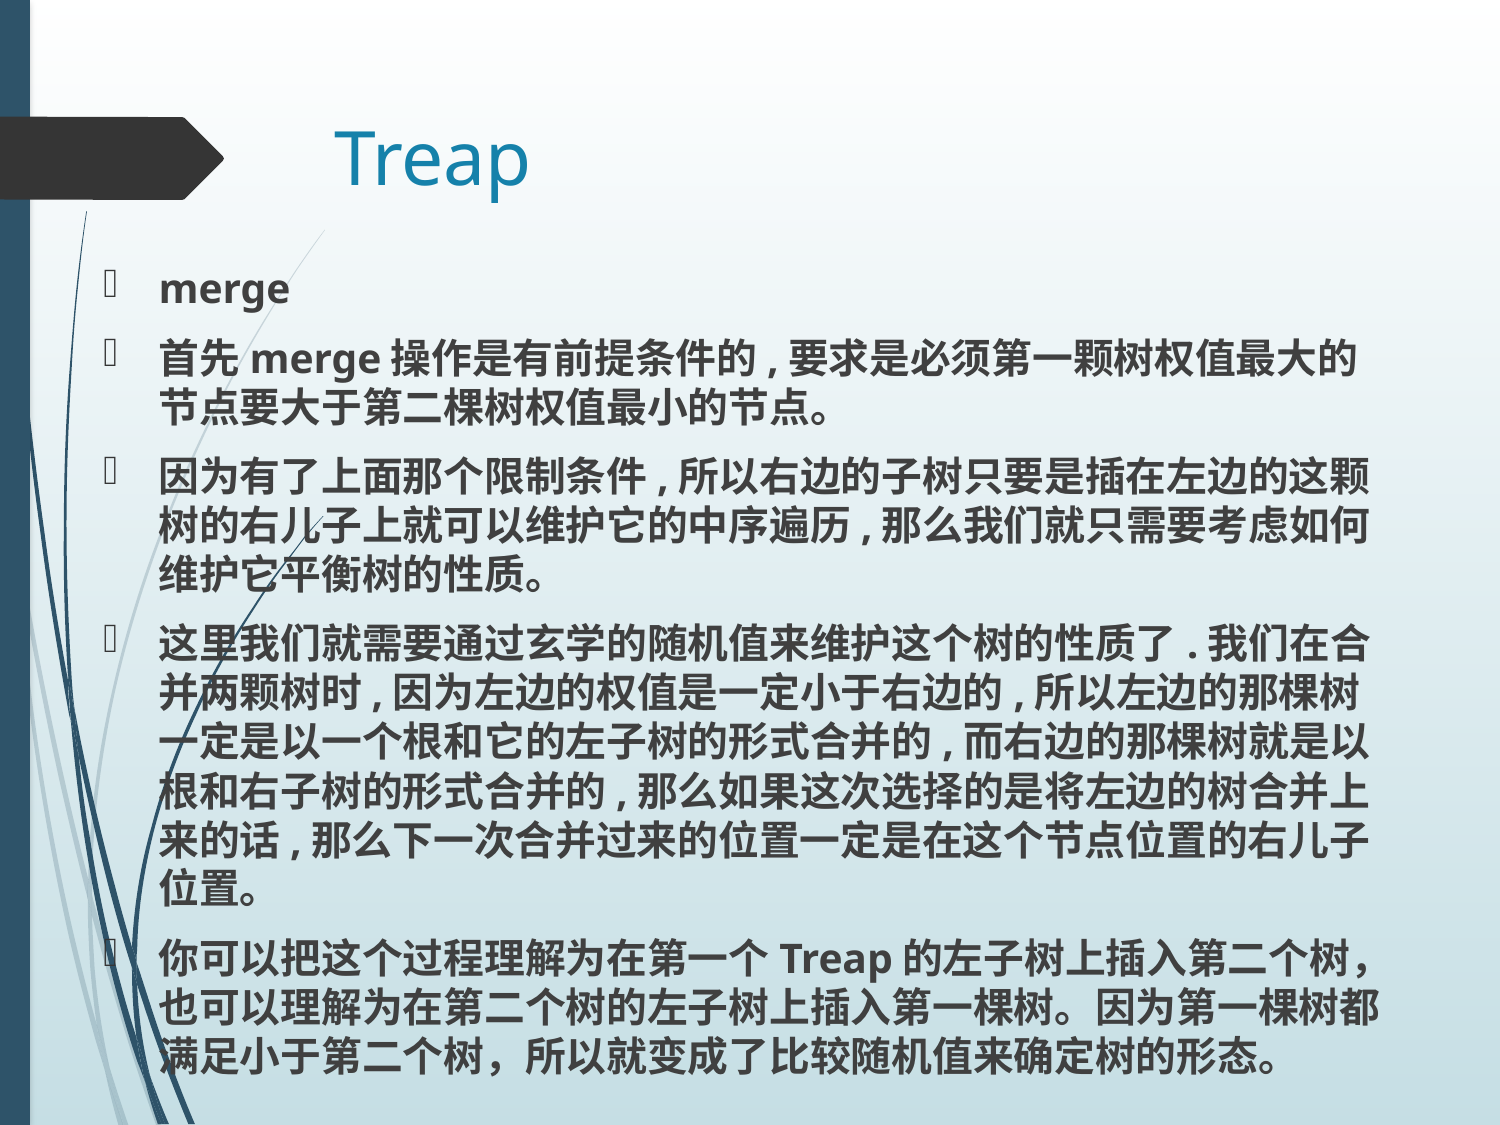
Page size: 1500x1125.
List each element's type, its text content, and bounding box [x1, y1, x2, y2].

title Treap [319, 102, 1400, 255]
list merge 首先merge操作是有前提条件的,要求是必须第一颗树权值最大的节点要大于第二棵树权值最小的节点。 因为有了上面那个限制条件,所以右边的子树只要是插在左边的这颗树的右儿子上就可以维护它的中序遍历,那么我们就只需要考虑如何维护它平衡树的性质。 这里我们就需要通过玄学的随机值来维护这个树的性质了.我们在合并两颗树时,因为左边的权值是一定小于右边的,所以左边的那棵树一定是以一个根和它的左子树的形式合并的,而右边的那棵树就是以根和右子树的形式合并的,那么如果这次选择的是将左边的树合并上来的话,那么下一次合并过来的位置一定是在这个节点位置的右儿子位置。 你可以把这个过程理解为在第一个Treap的左子树上插入第二个树，也可以理解为在第二个树的左子树上插入第一棵树。因为第一棵树都满足小于第二个树，所以就变成了比较随机值来确定树的形态。 [88, 255, 1412, 1089]
